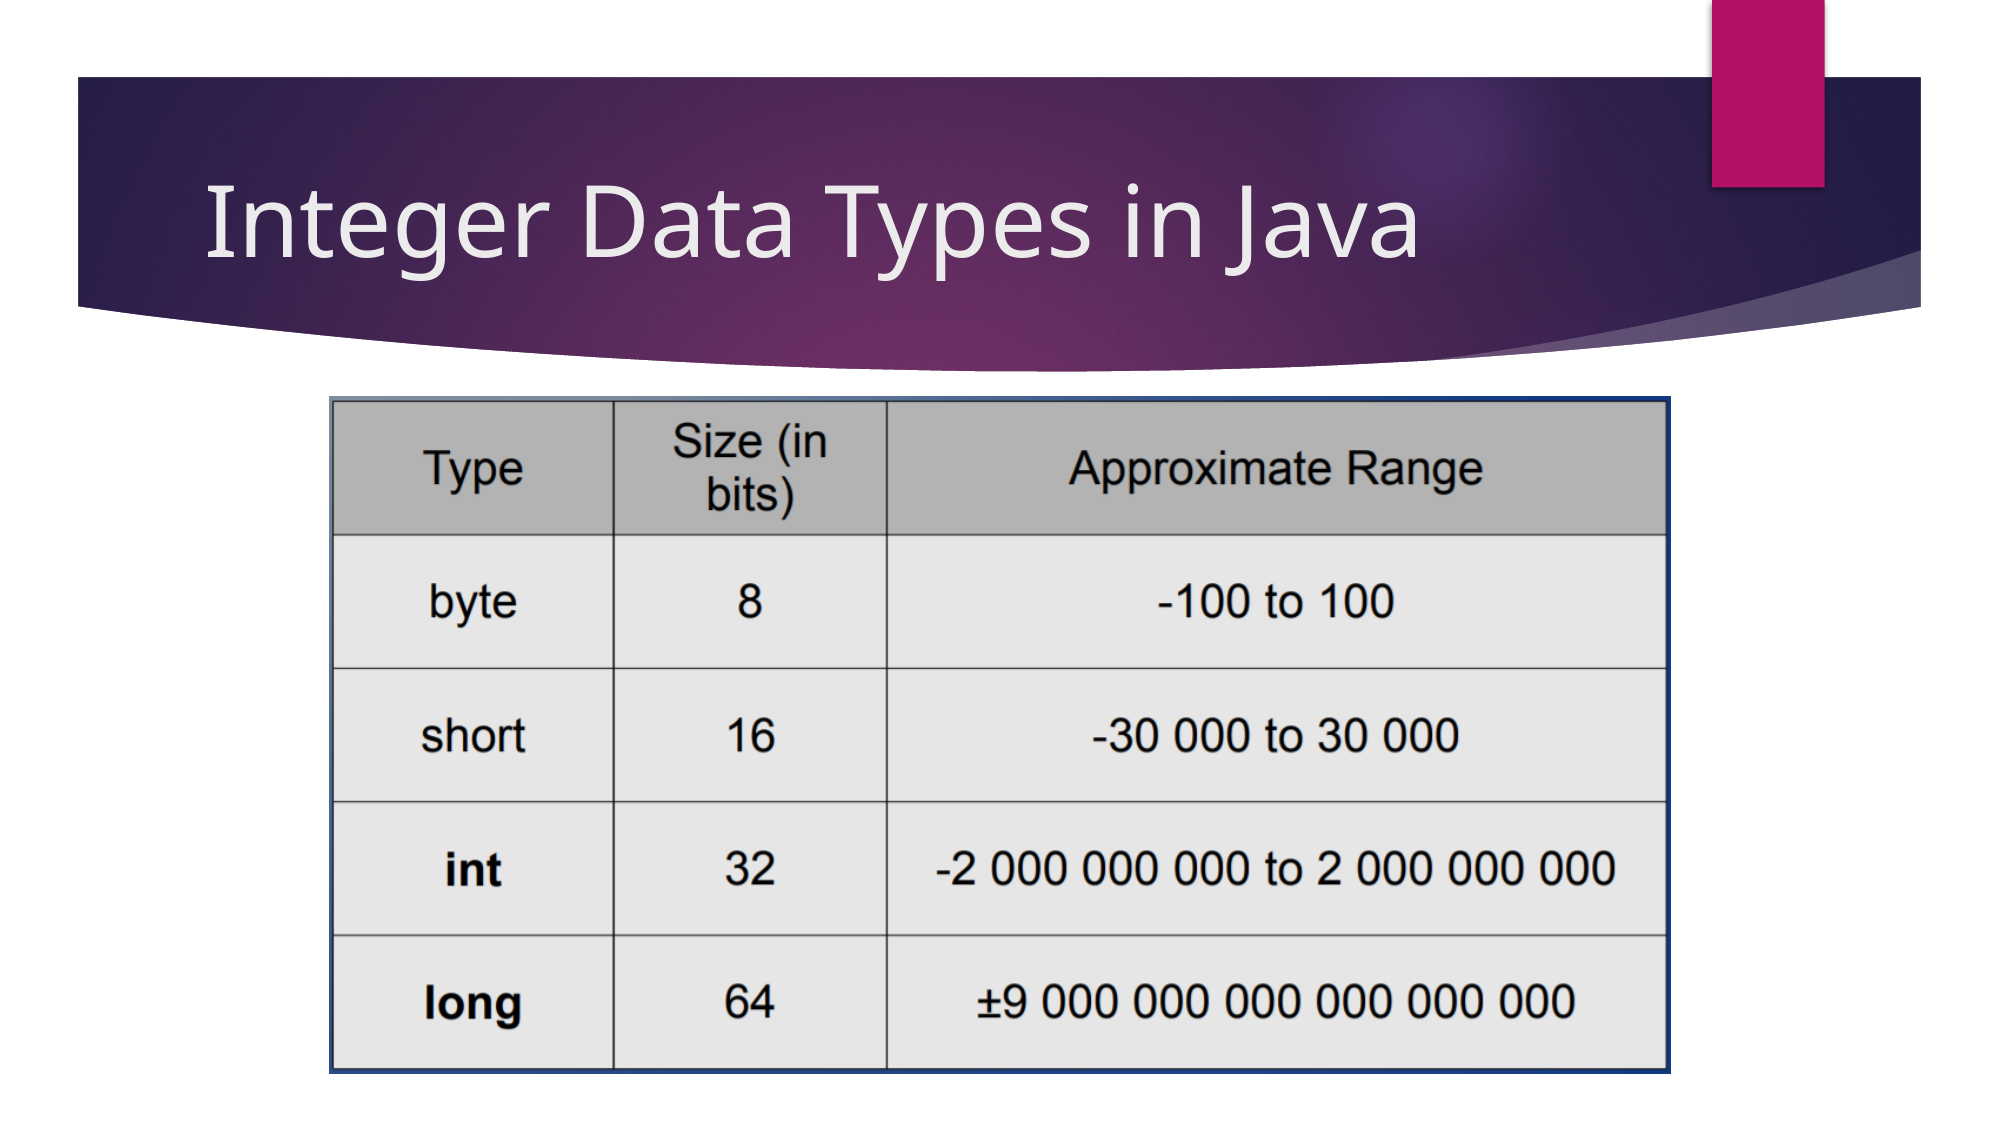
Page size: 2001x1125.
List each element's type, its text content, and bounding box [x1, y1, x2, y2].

picture [79, 78, 1920, 371]
title Integer Data Types in Java [189, 159, 1627, 276]
picture [329, 396, 1671, 1074]
